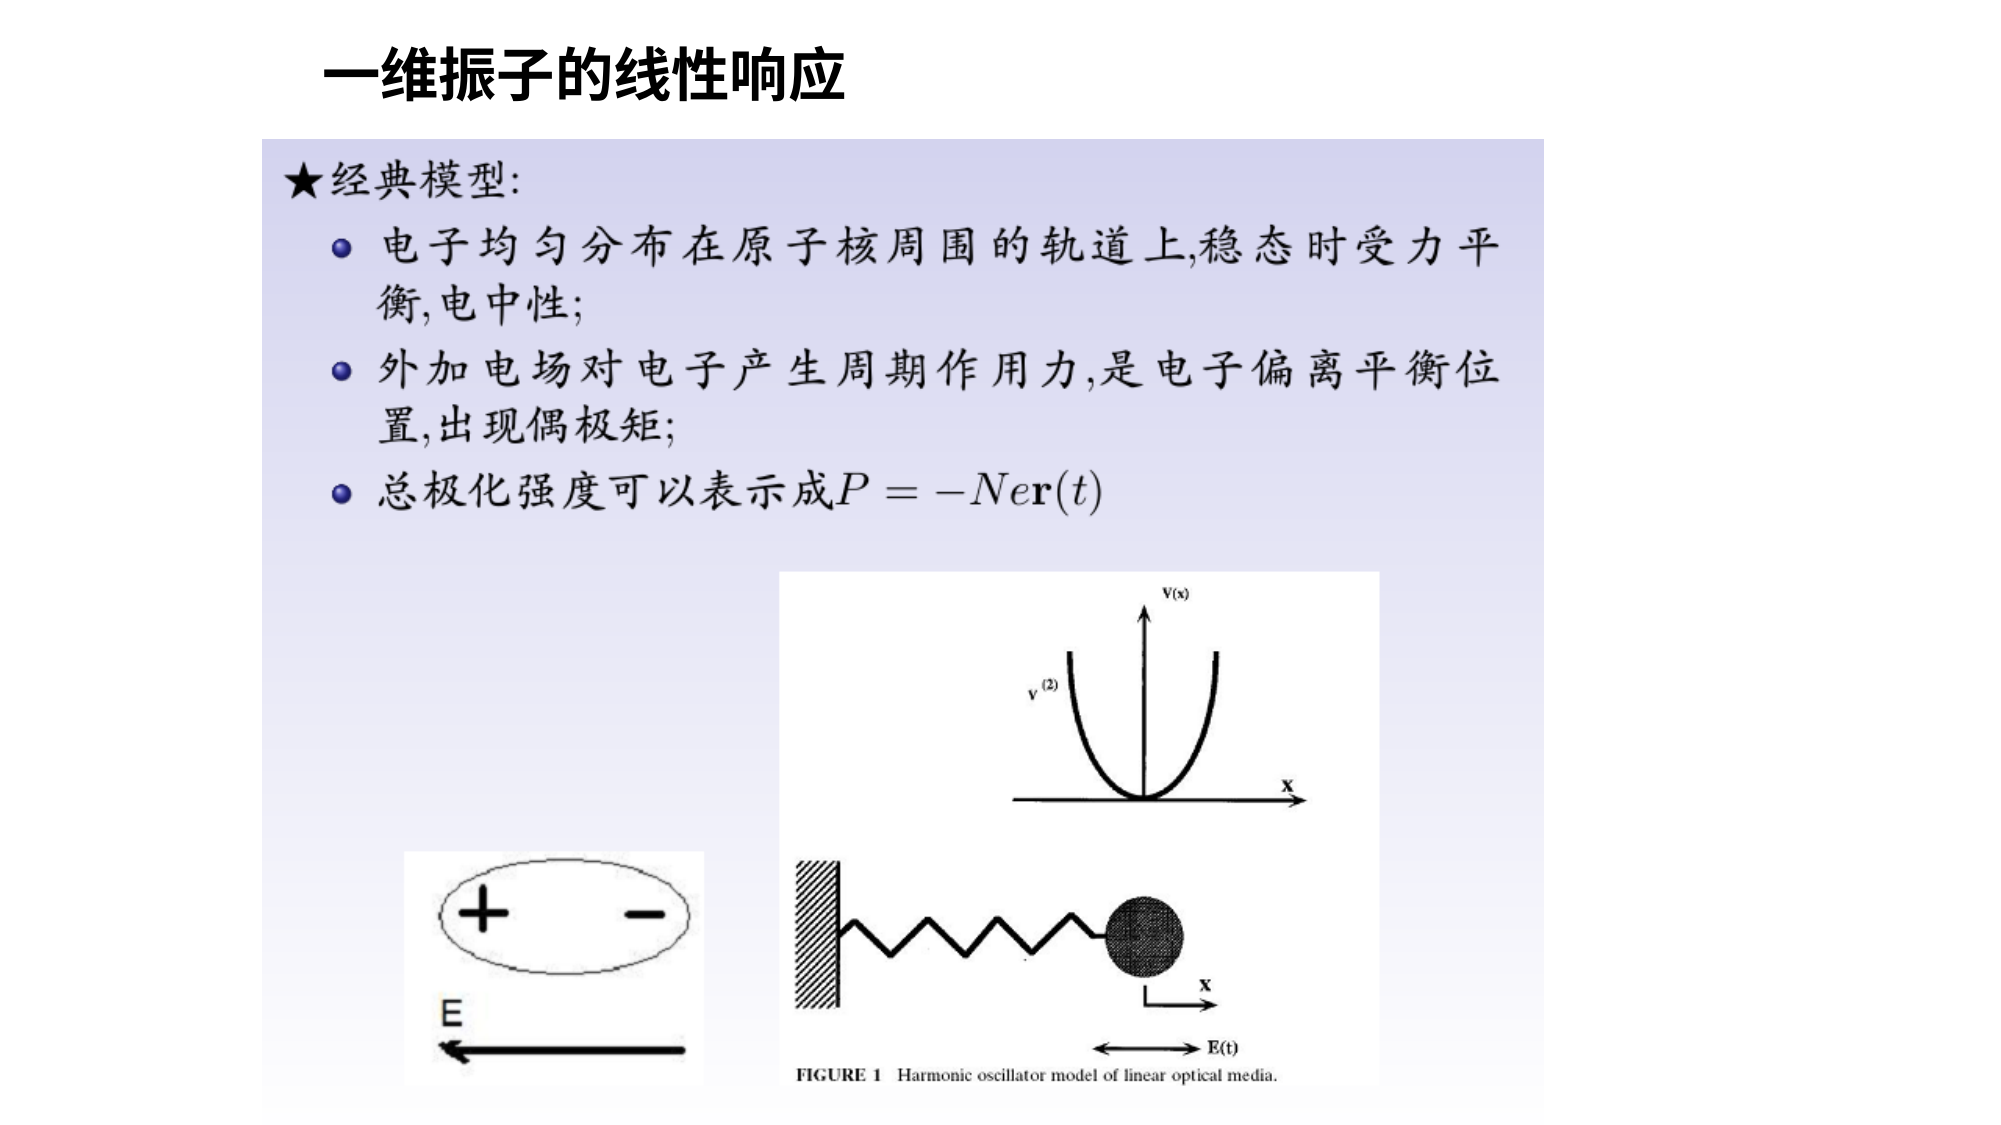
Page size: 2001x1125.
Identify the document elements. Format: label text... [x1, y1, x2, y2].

picture [262, 139, 1544, 1125]
text_box 一维振子的线性响应 [307, 31, 862, 116]
